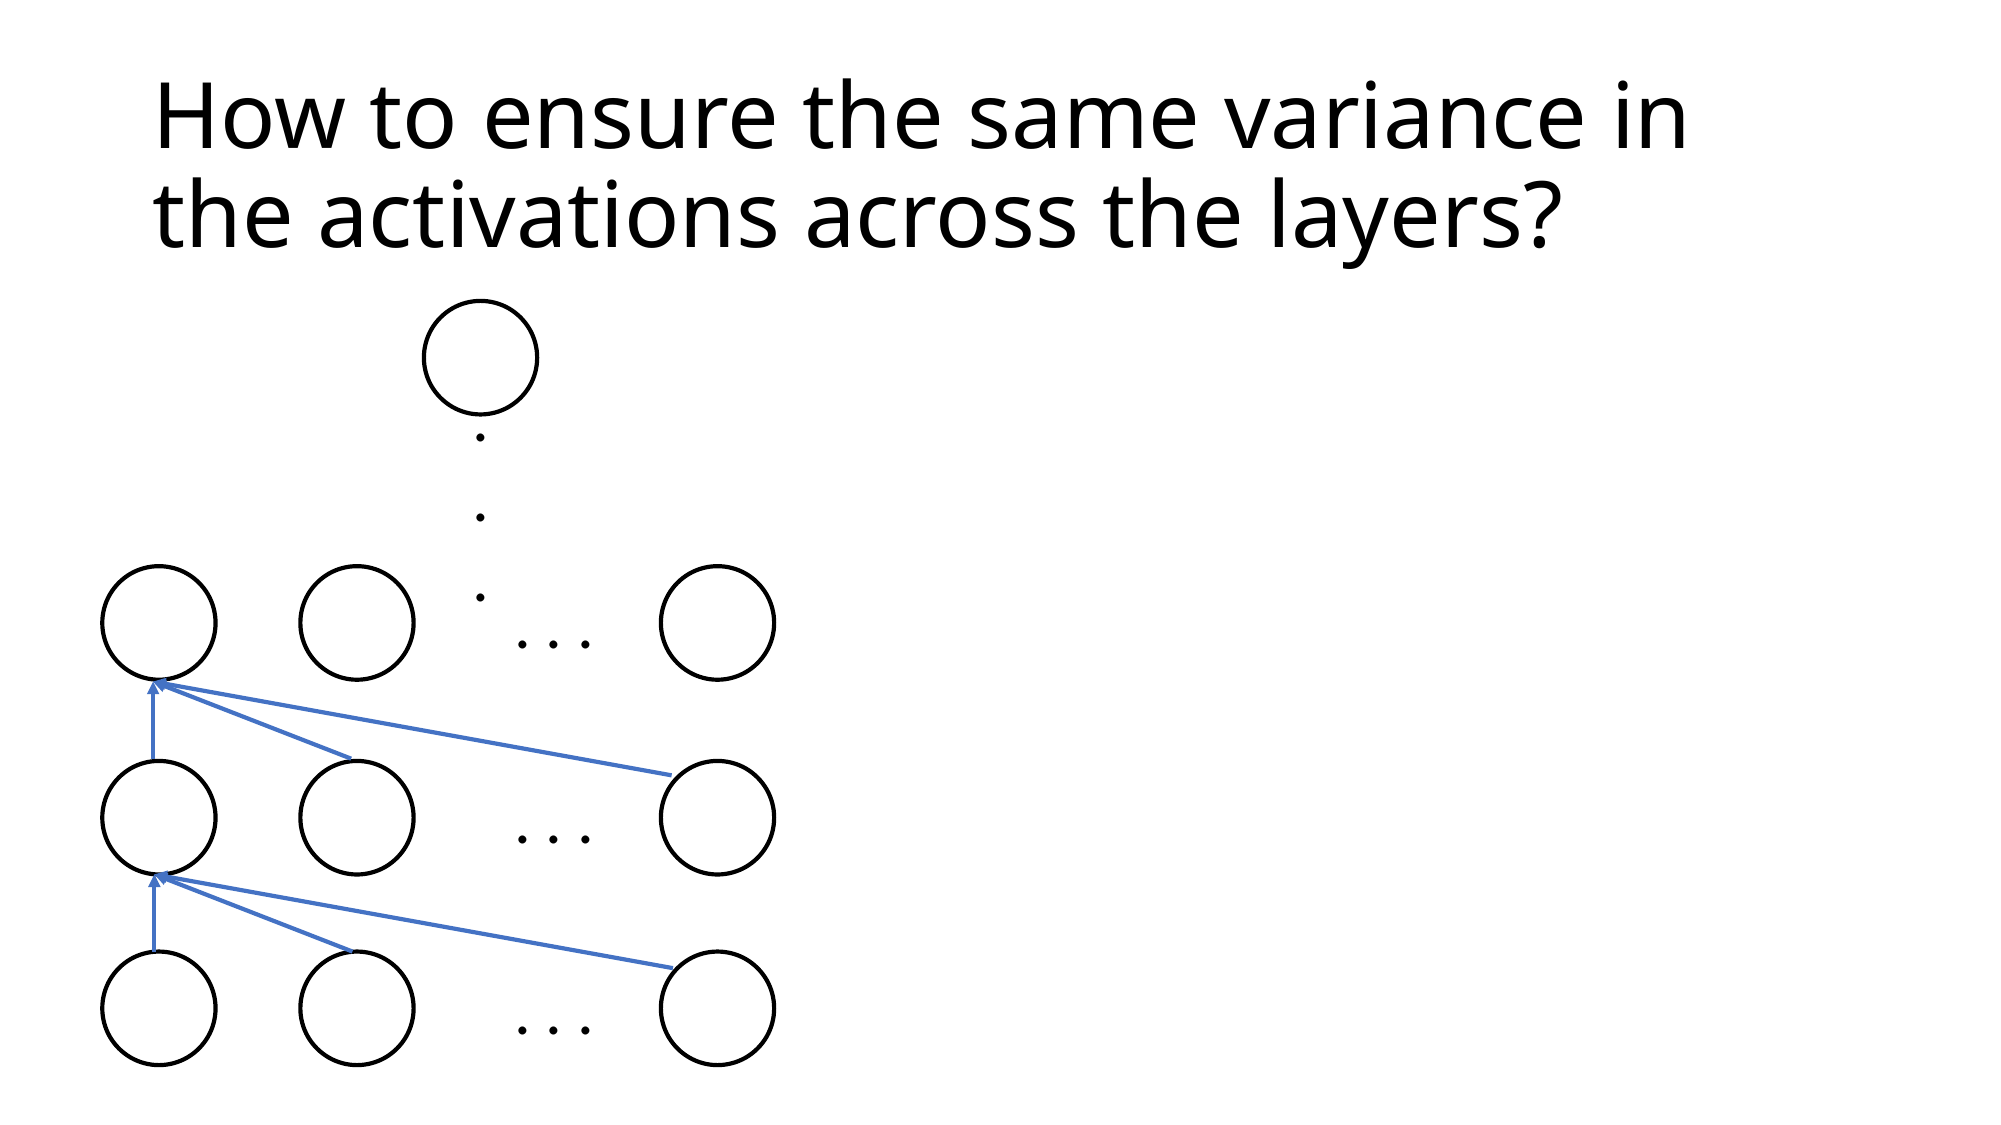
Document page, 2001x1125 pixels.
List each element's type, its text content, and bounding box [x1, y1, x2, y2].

title How to ensure the same variance in the activations across the layers? [137, 59, 1863, 278]
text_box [102, 300, 775, 1066]
